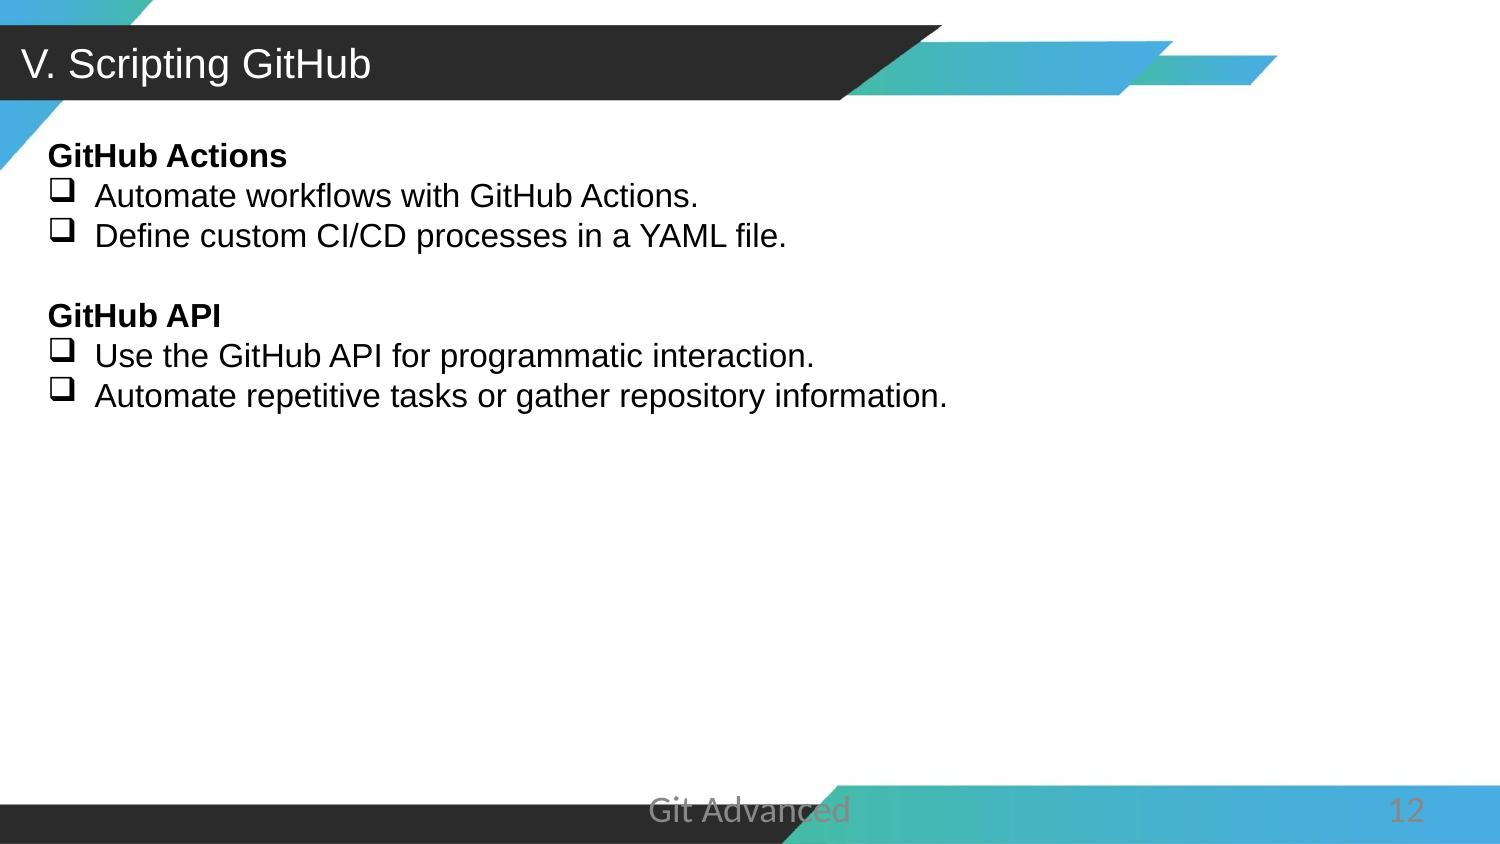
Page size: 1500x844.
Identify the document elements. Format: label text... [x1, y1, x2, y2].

picture [0, 0, 1500, 844]
text_box V. Scripting GitHub [18, 34, 1043, 87]
slide_number 12 [1080, 784, 1425, 844]
footer Git Advanced [510, 784, 990, 844]
text_box GitHub Actions Automate workflows with GitHub Actions. Define custom CI/CD processes in a YAML file. GitHub API Use the GitHub API for programmatic interaction. Automate repetitive tasks or gather repository information. [45, 132, 1329, 414]
